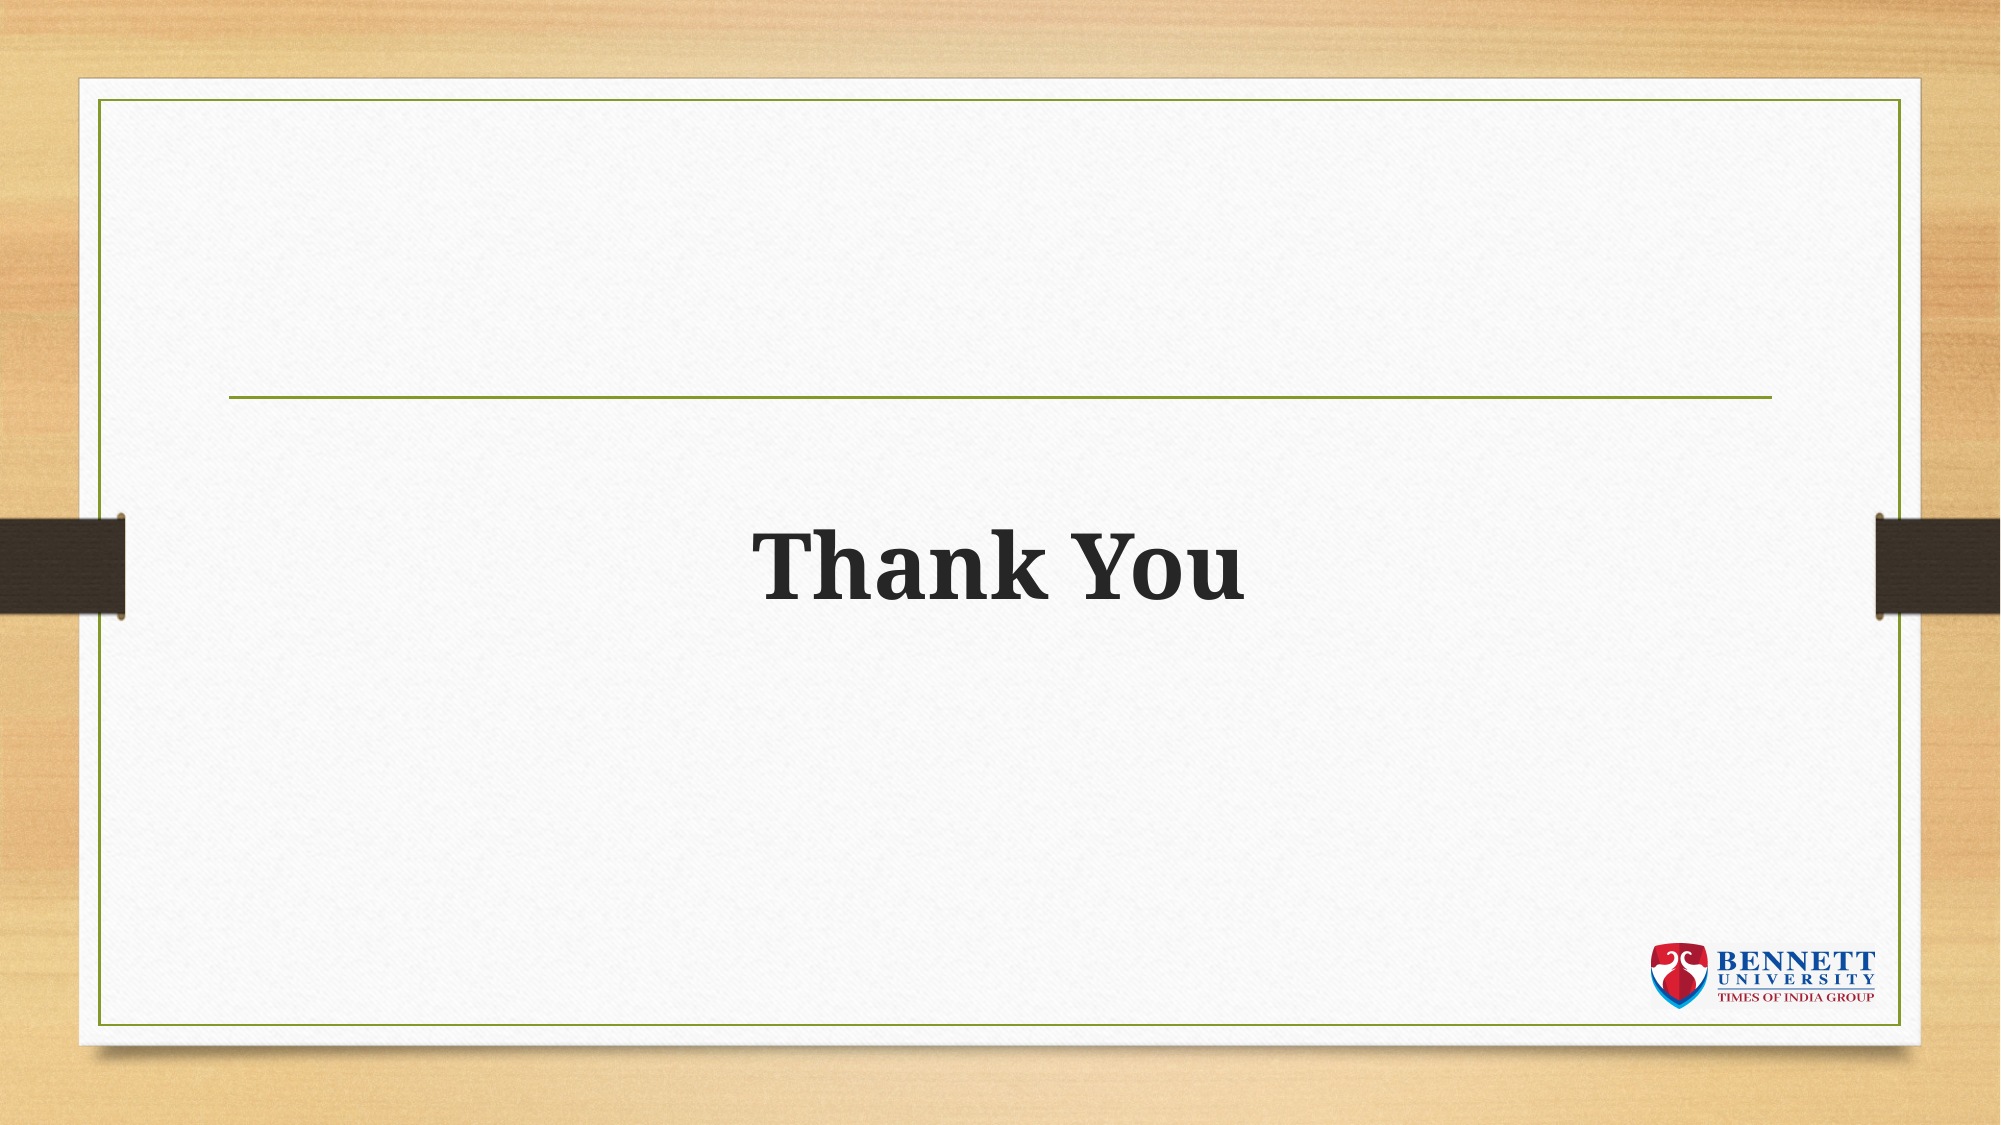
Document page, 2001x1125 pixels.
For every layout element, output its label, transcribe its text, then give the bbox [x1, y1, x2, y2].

title Thank You [212, 455, 1788, 670]
picture [0, 0, 2001, 1125]
